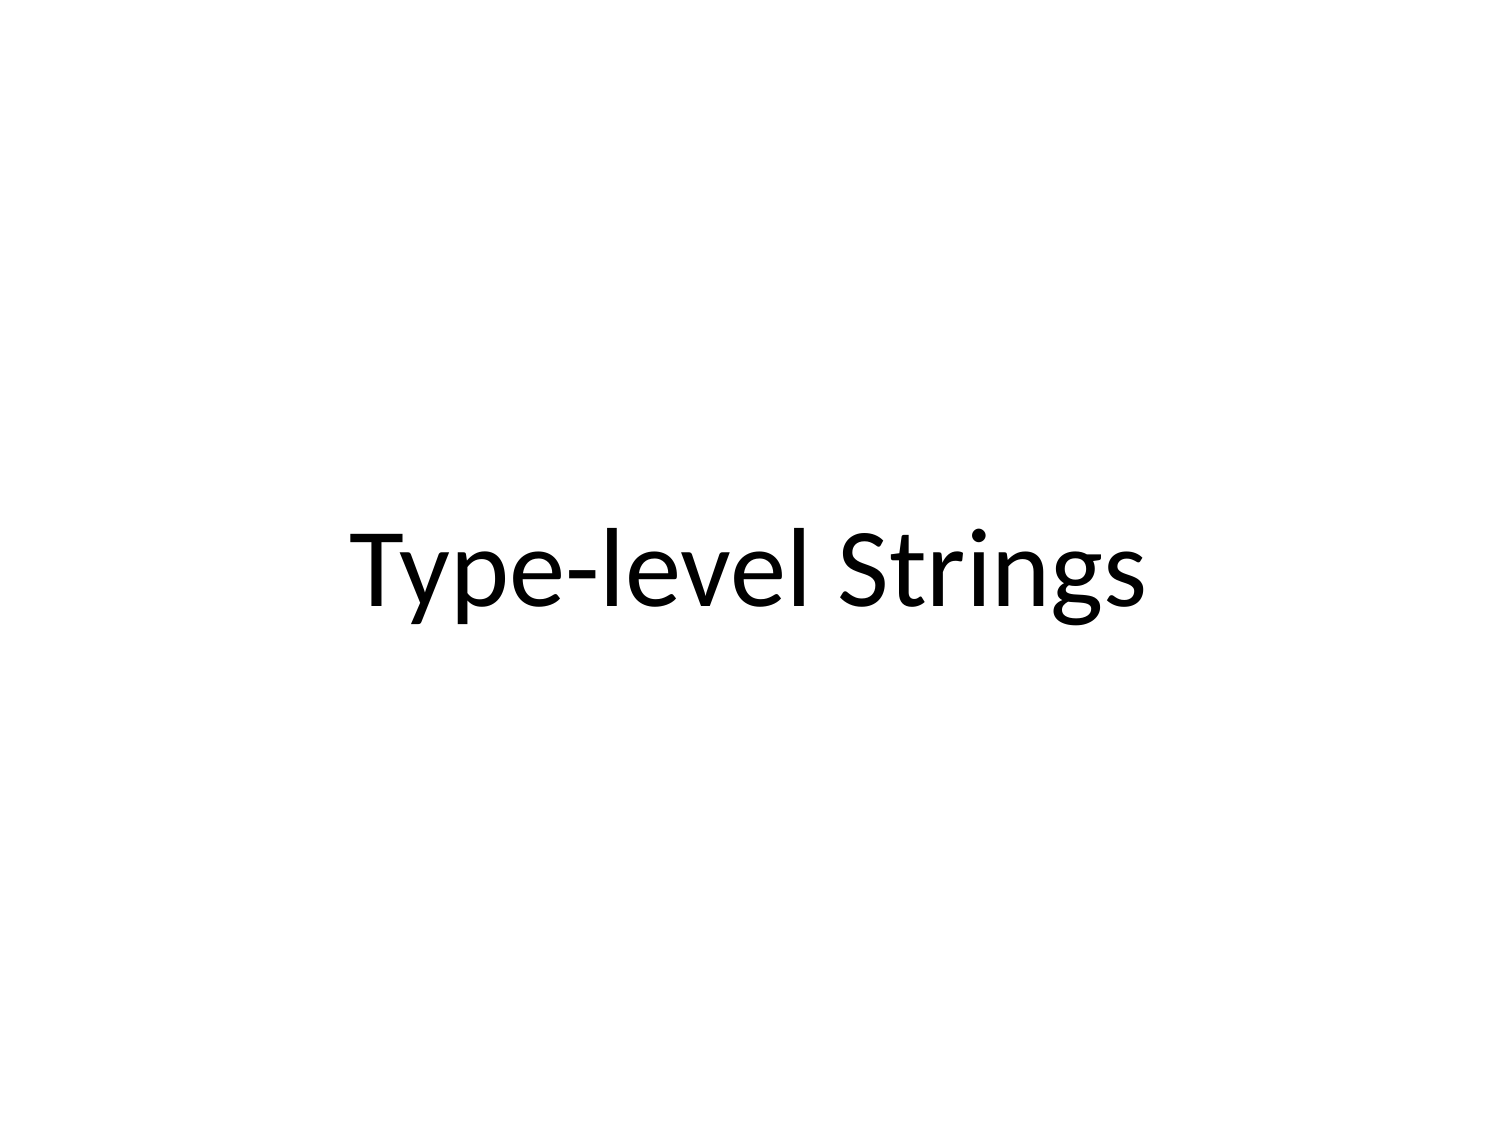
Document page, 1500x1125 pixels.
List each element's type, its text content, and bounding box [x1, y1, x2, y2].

list Type-level Strings [30, 43, 1468, 1080]
